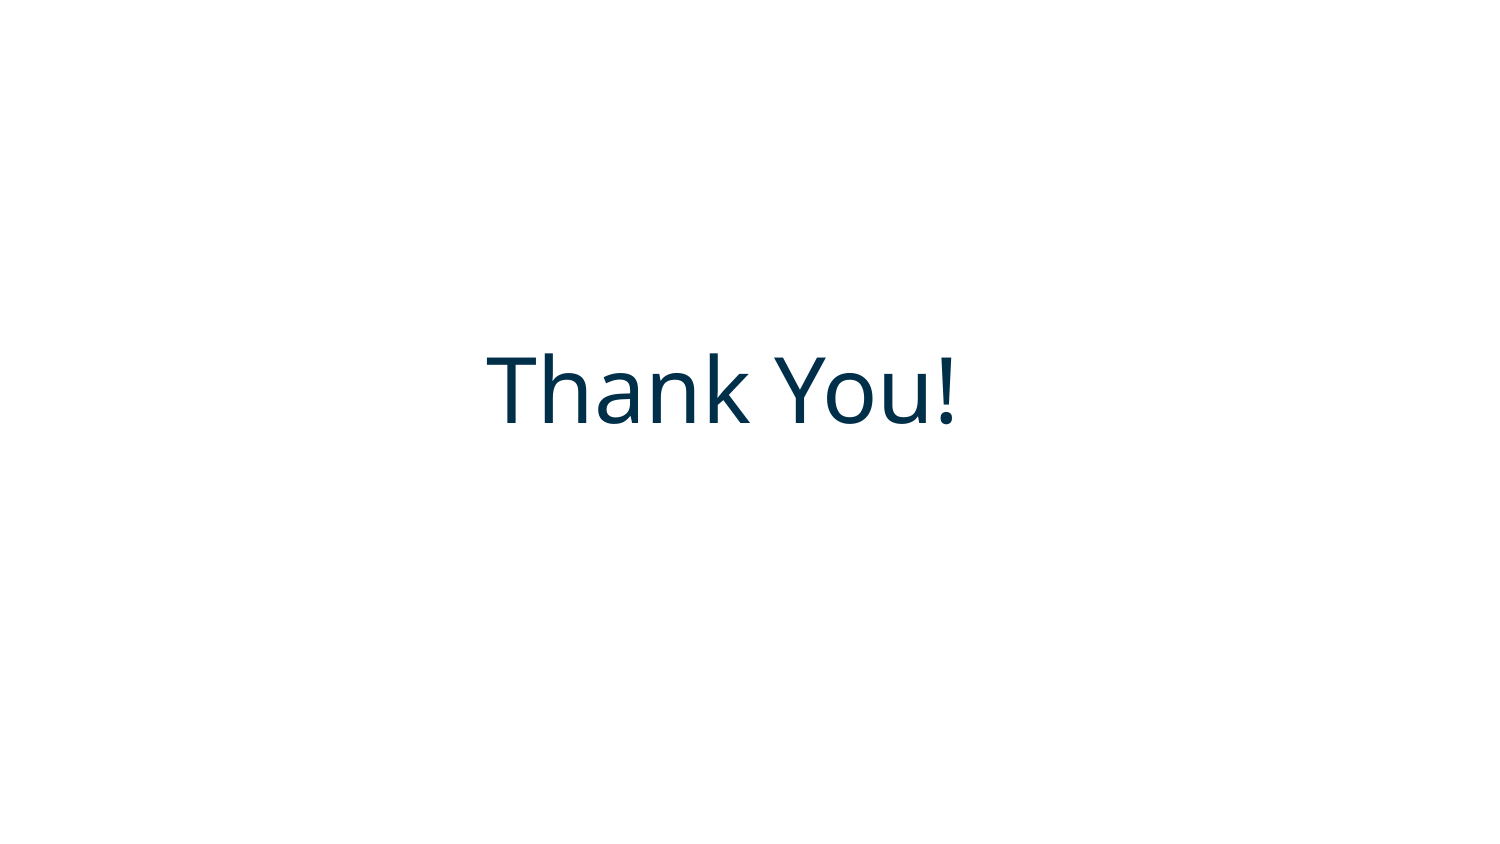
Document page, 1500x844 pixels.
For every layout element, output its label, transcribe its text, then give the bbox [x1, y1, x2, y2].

text_box Thank You! [375, 316, 1072, 457]
